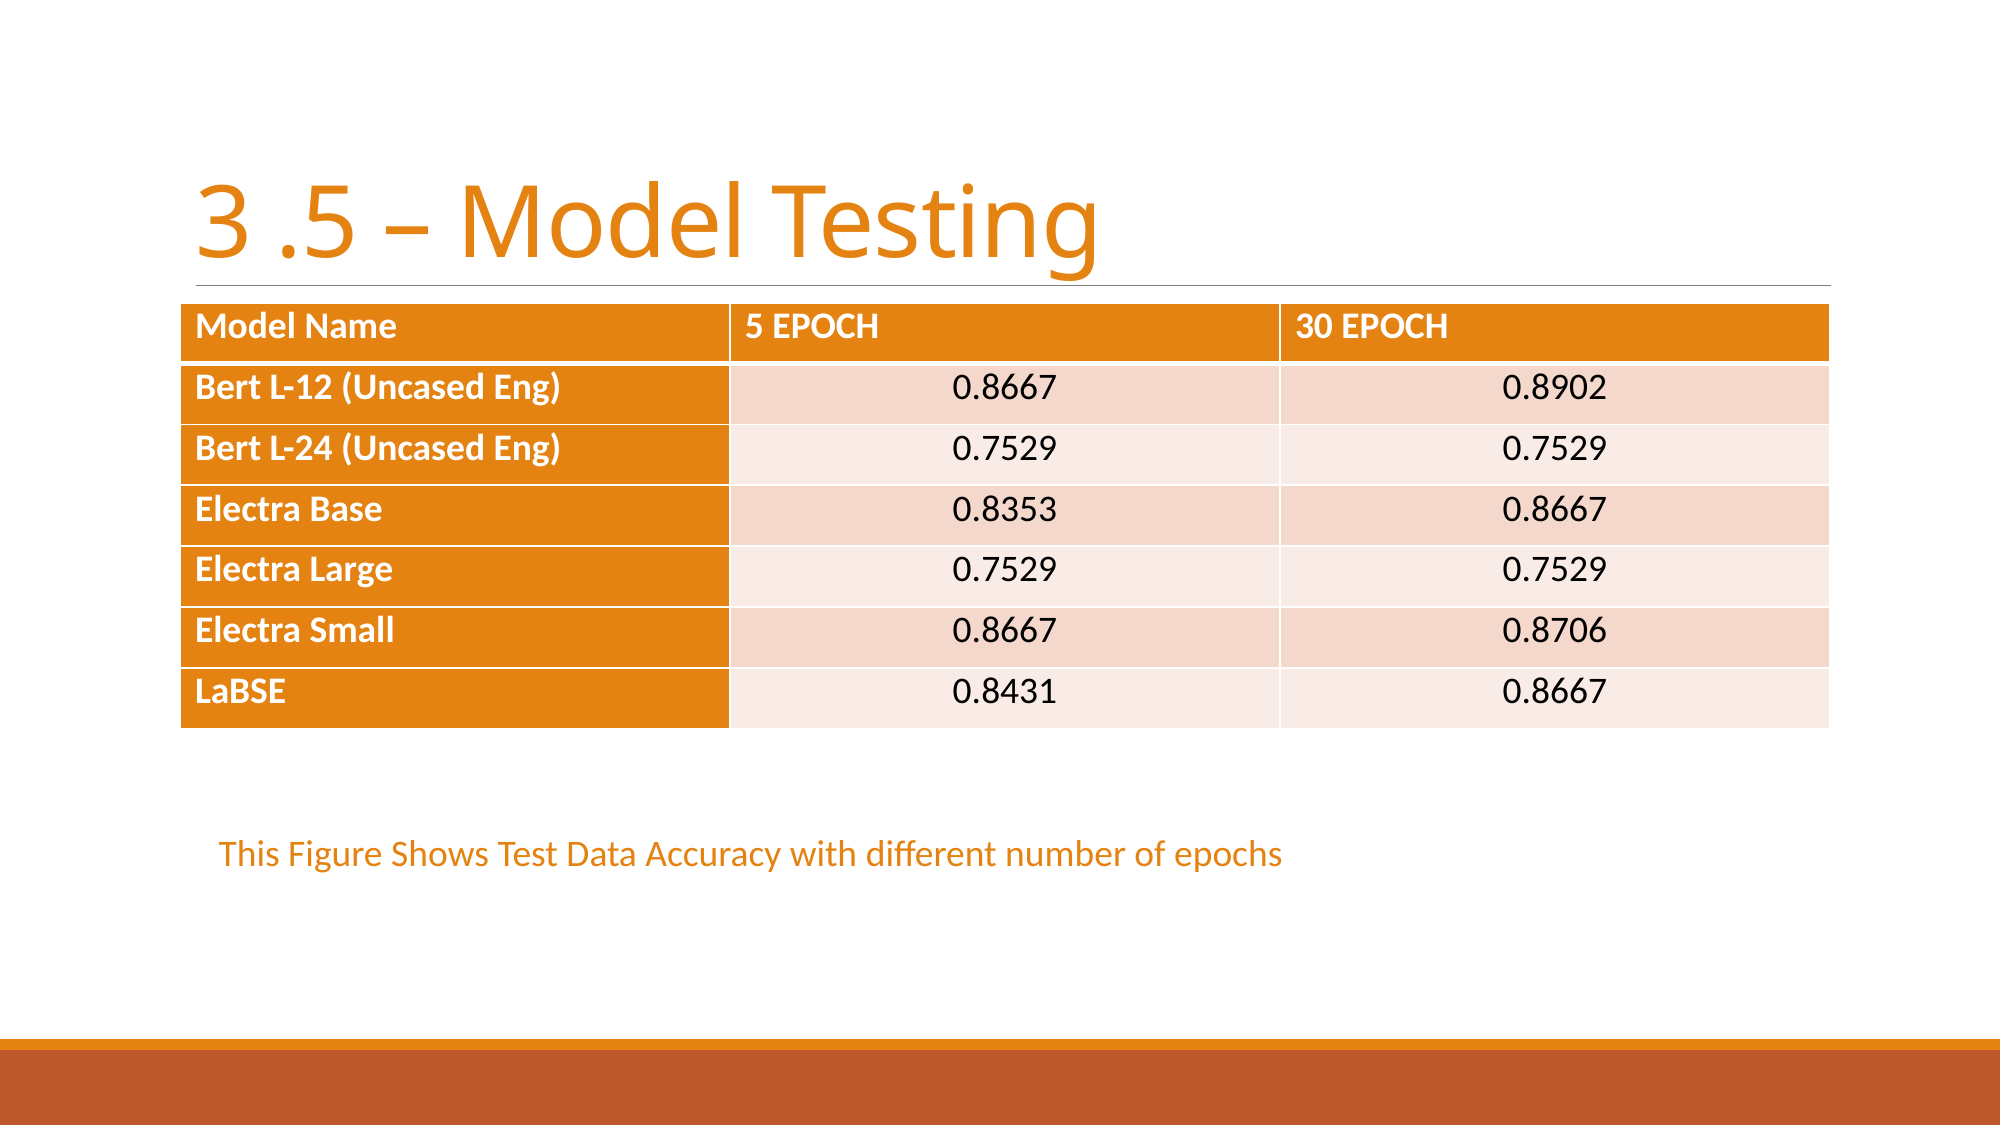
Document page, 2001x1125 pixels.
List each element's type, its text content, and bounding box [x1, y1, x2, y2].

table_cell 0.8353 [731, 486, 1279, 545]
table_header Model Name [181, 304, 729, 361]
table_cell 0.8902 [1281, 366, 1829, 424]
table_cell 0.7529 [1281, 547, 1829, 606]
table_header 5 EPOCH [731, 304, 1279, 361]
table_cell 0.8431 [731, 669, 1279, 728]
table_cell Electra Base [181, 486, 729, 545]
table_cell 0.8667 [731, 608, 1279, 667]
title 3 .5 – Model Testing [180, 47, 1830, 285]
table_cell Bert L-12 (Uncased Eng) [181, 366, 729, 424]
table_cell 0.8667 [1281, 669, 1829, 728]
table_cell LaBSE [181, 669, 729, 728]
text_box This Figure Shows Test Data Accuracy with different number of epochs [203, 821, 1656, 927]
table_cell Electra Large [181, 547, 729, 606]
table_cell 0.7529 [731, 425, 1279, 484]
table_cell 0.8667 [1281, 486, 1829, 545]
table_cell 0.8706 [1281, 608, 1829, 667]
table_cell Bert L-24 (Uncased Eng) [181, 425, 729, 484]
table_cell Electra Small [181, 608, 729, 667]
table_cell 0.7529 [731, 547, 1279, 606]
table_cell 0.7529 [1281, 425, 1829, 484]
table_cell 0.8667 [731, 366, 1279, 424]
table_header 30 EPOCH [1281, 304, 1829, 361]
